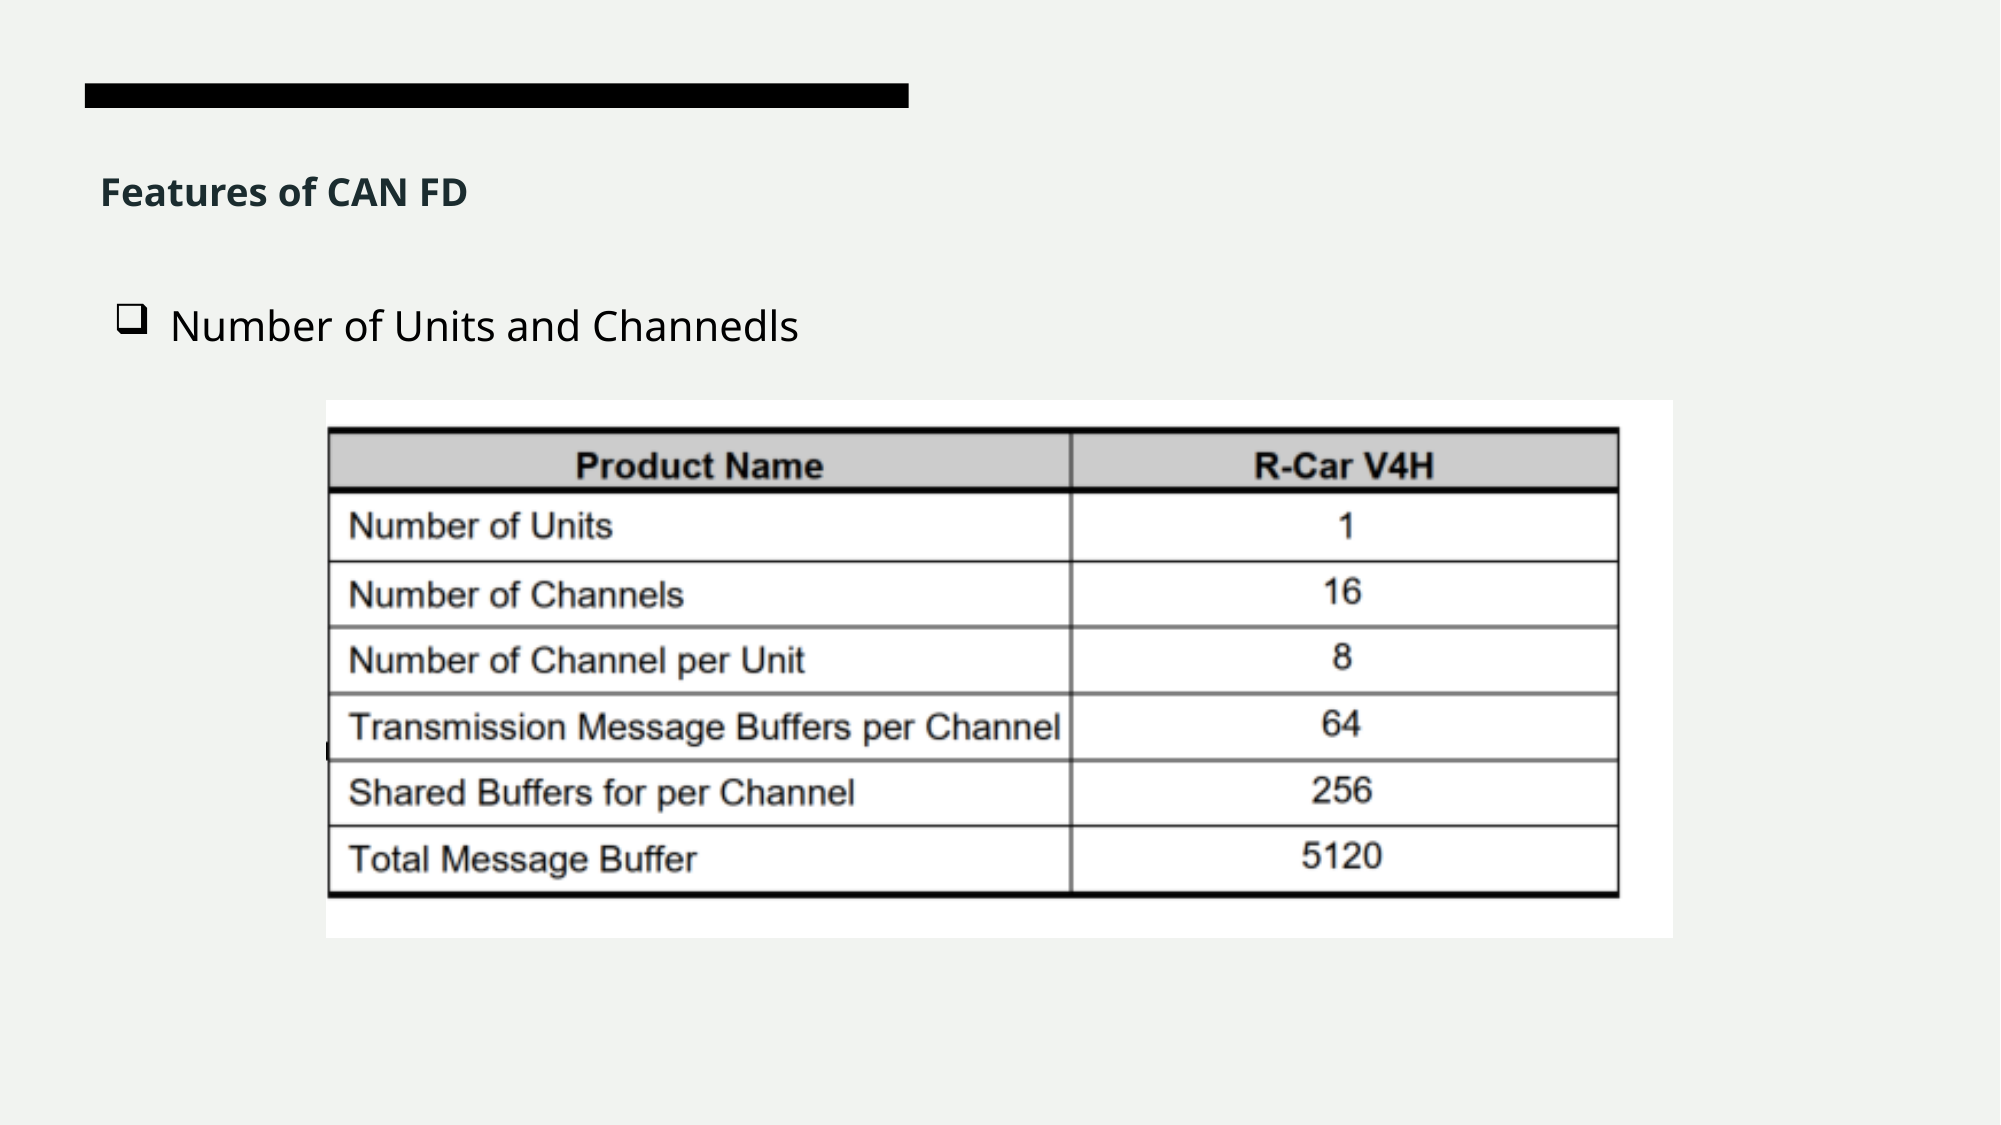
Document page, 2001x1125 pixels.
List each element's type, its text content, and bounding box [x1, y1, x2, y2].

picture [326, 400, 1673, 938]
list Number of Units and Channedls [98, 287, 1917, 958]
title Features of CAN FD [84, 160, 909, 401]
